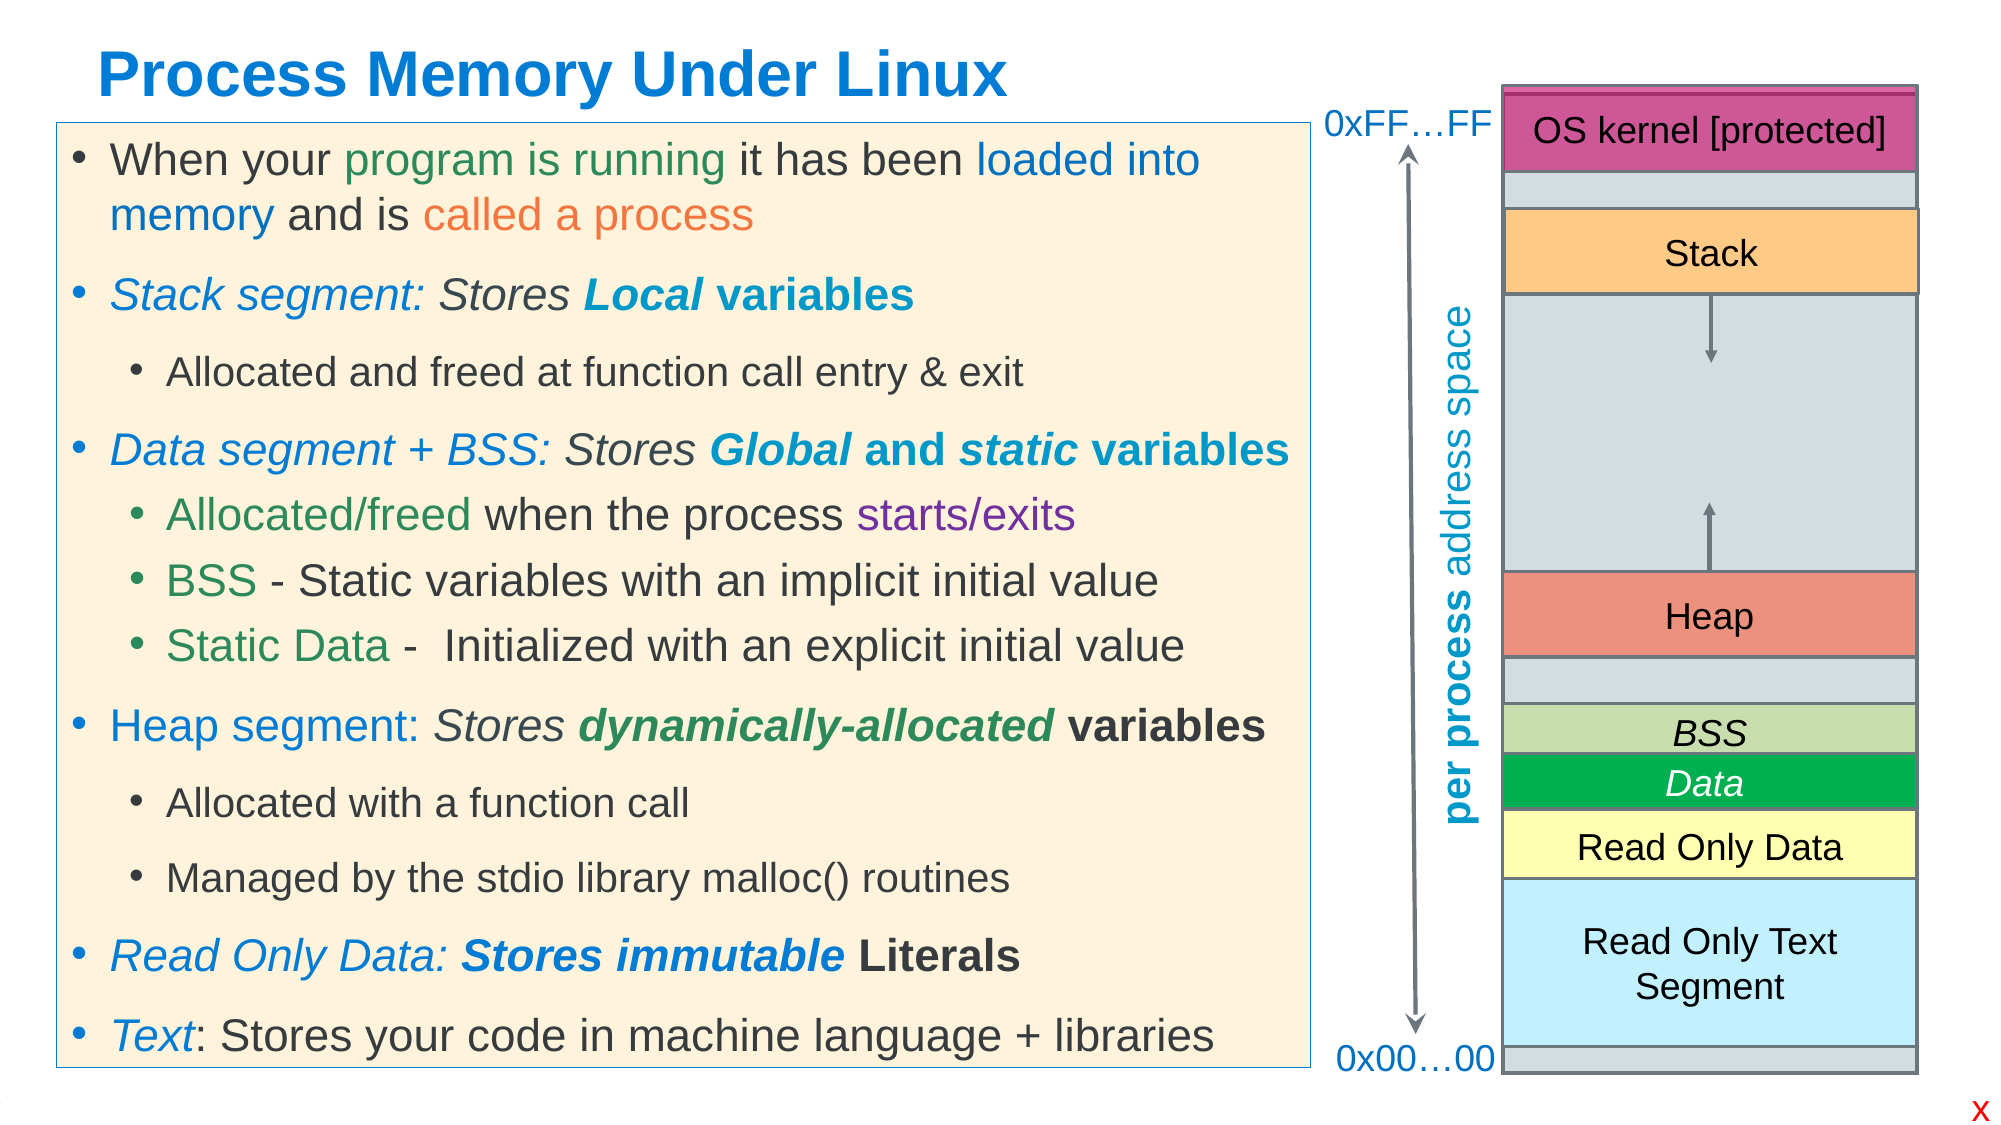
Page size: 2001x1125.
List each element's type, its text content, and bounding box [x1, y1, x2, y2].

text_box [1303, 98, 1513, 1080]
title Process Memory Under Linux [82, 19, 1808, 118]
list When your program is running it has been loaded into memory and is called a process Stack segment: Stores Local variables Allocated and freed at function call entry & exit Data segment + BSS: Stores Global and static variables Allocated/freed when the process starts/exits BSS - Static variables with an implicit initial value Static Data - Initialized with an explicit initial value Heap segment: Stores dynamically-allocated variables Allocated with a function call Managed by the stdio library malloc() routines Read Only Data: Stores immutable Literals Text: Stores your code in machine language + libraries [56, 122, 1303, 1068]
text_box x [1956, 1076, 2000, 1125]
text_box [1502, 85, 1919, 1074]
